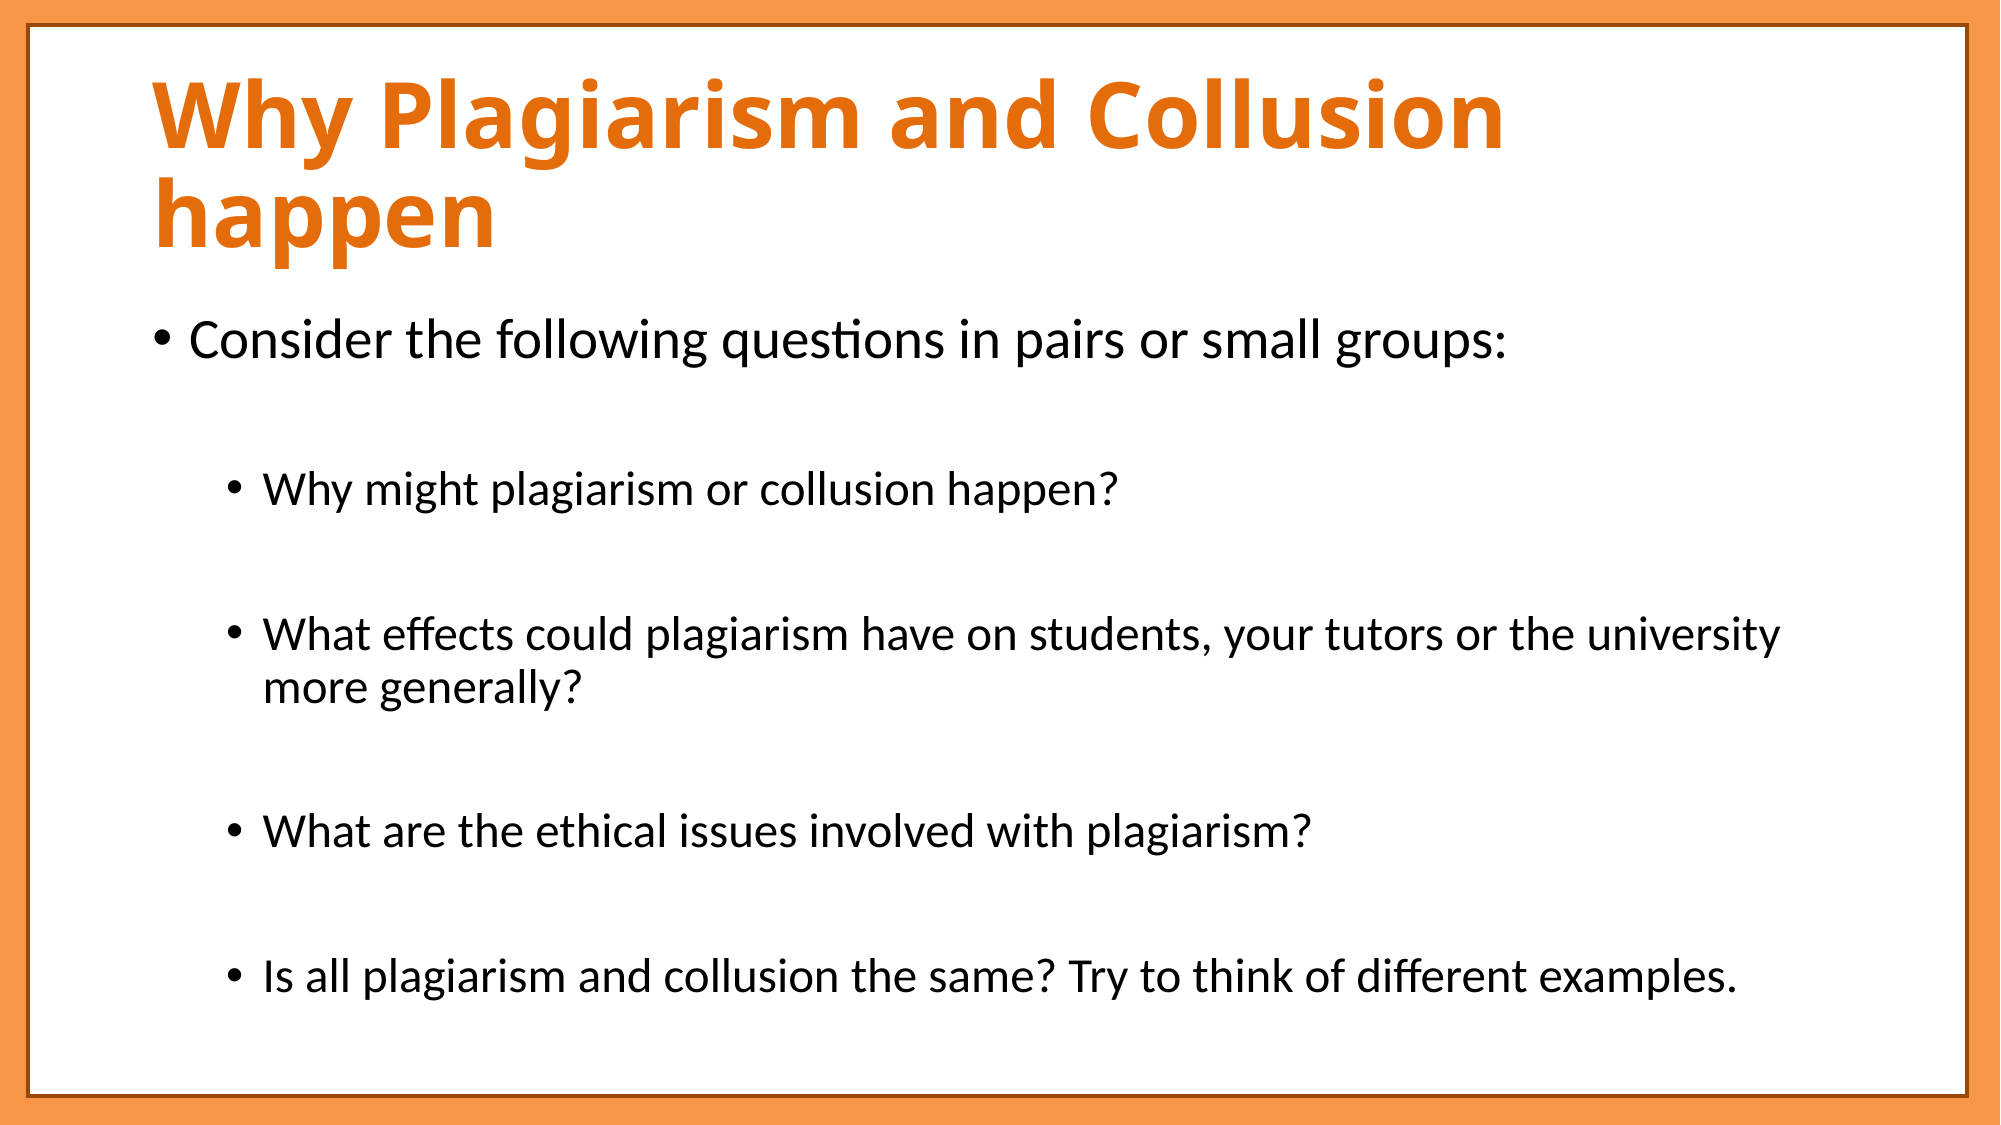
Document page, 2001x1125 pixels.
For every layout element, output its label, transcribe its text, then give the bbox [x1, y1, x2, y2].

list Consider the following questions in pairs or small groups: Why might plagiarism or collusion happen? What effects could plagiarism have on students, your tutors or the university more generally? What are the ethical issues involved with plagiarism? Is all plagiarism and collusion the same? Try to think of different examples. [137, 299, 1863, 1014]
title Why Plagiarism and Collusion happen [137, 59, 1863, 278]
